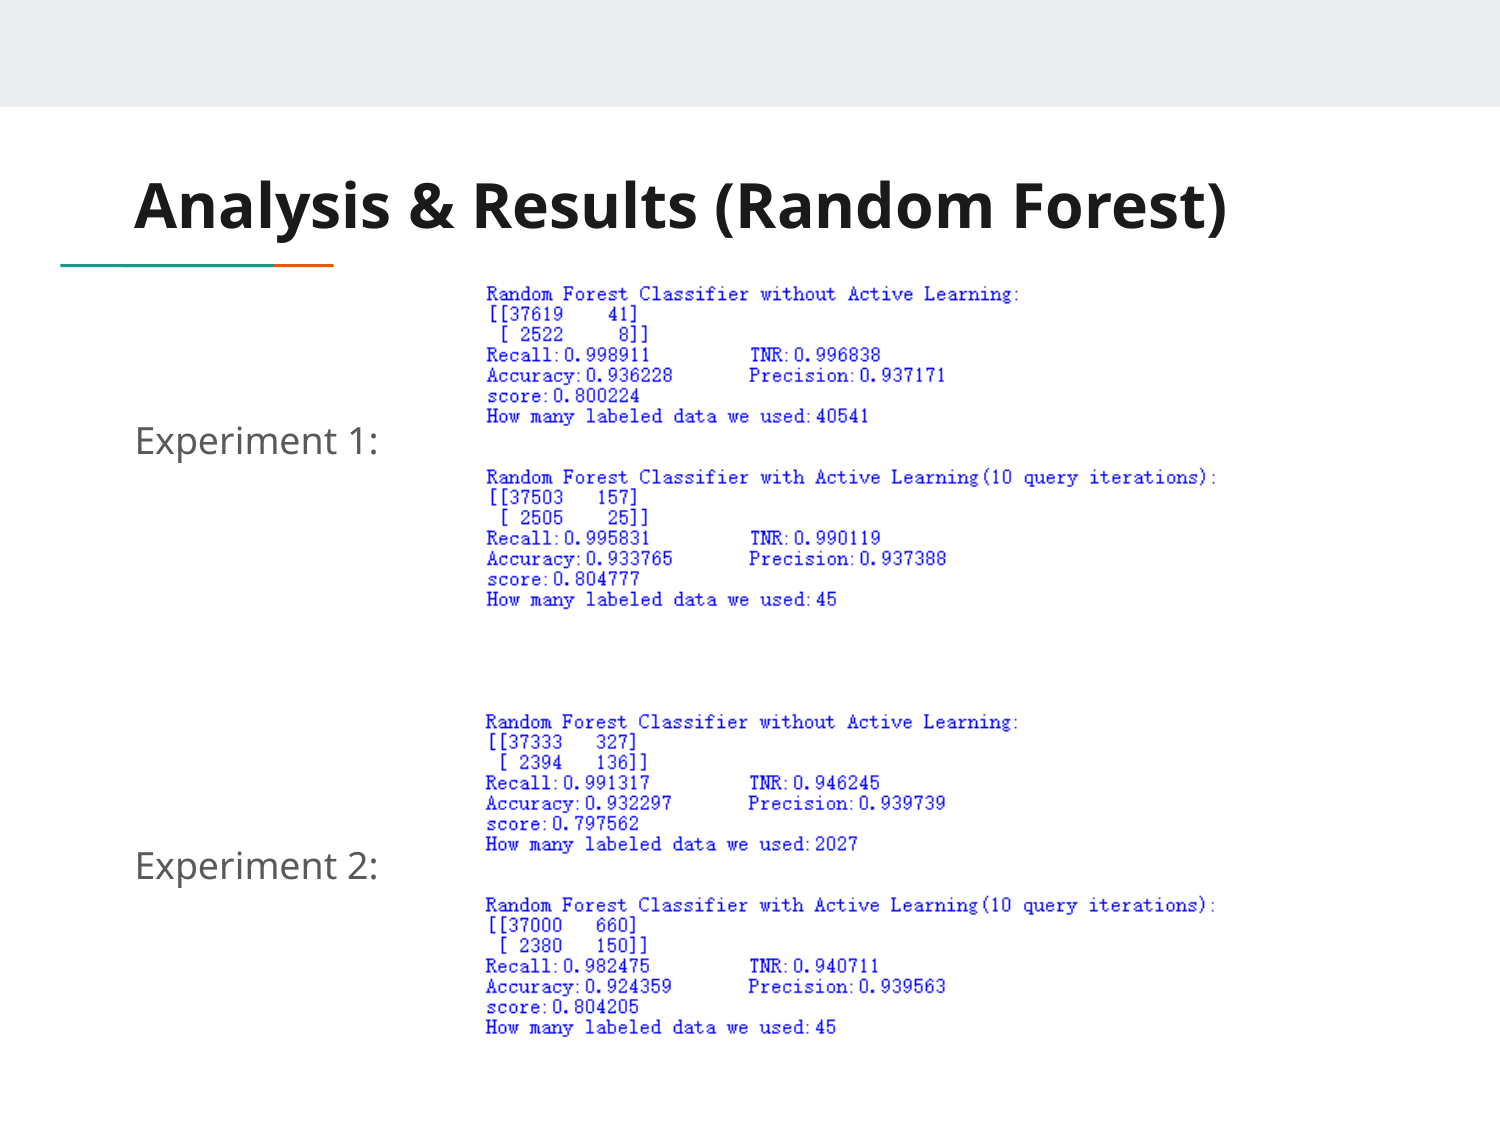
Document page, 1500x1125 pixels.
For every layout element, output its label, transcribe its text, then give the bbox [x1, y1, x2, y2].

title Analysis & Results (Random Forest) [119, 150, 1381, 268]
picture [480, 702, 1253, 1048]
list Experiment 1: Experiment 2: [119, 317, 1381, 1076]
picture [481, 274, 1252, 629]
